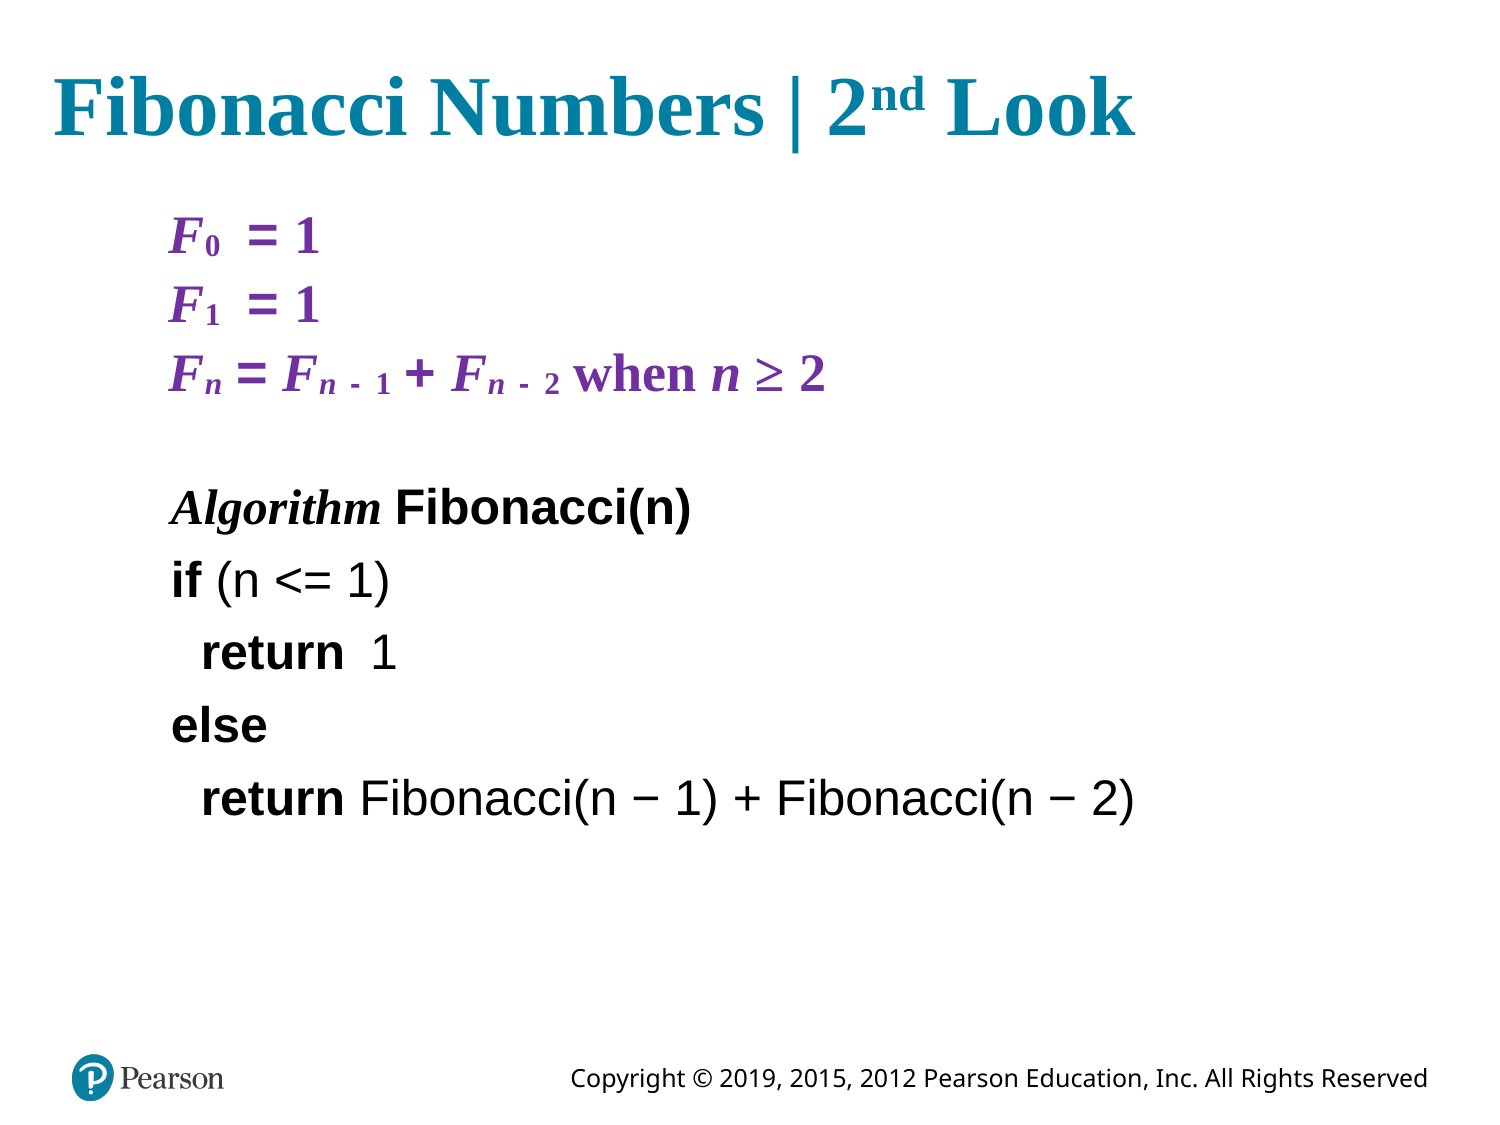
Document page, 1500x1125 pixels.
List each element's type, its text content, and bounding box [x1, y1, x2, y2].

title Fibonacci Numbers | 2nd Look [38, 34, 1436, 168]
picture [80, 1063, 106, 1088]
picture [72, 1054, 88, 1070]
picture [98, 1054, 224, 1101]
text_box Algorithm Fibonacci(n) if (n <= 1) return 1 else return Fibonacci(n − 1) + Fibonacci(n − 2) [112, 467, 1350, 833]
picture [72, 1087, 83, 1101]
text_box F0 = 1 F1 = 1 Fn = Fn - 1 + Fn - 2 when n ≥ 2 [110, 191, 835, 410]
